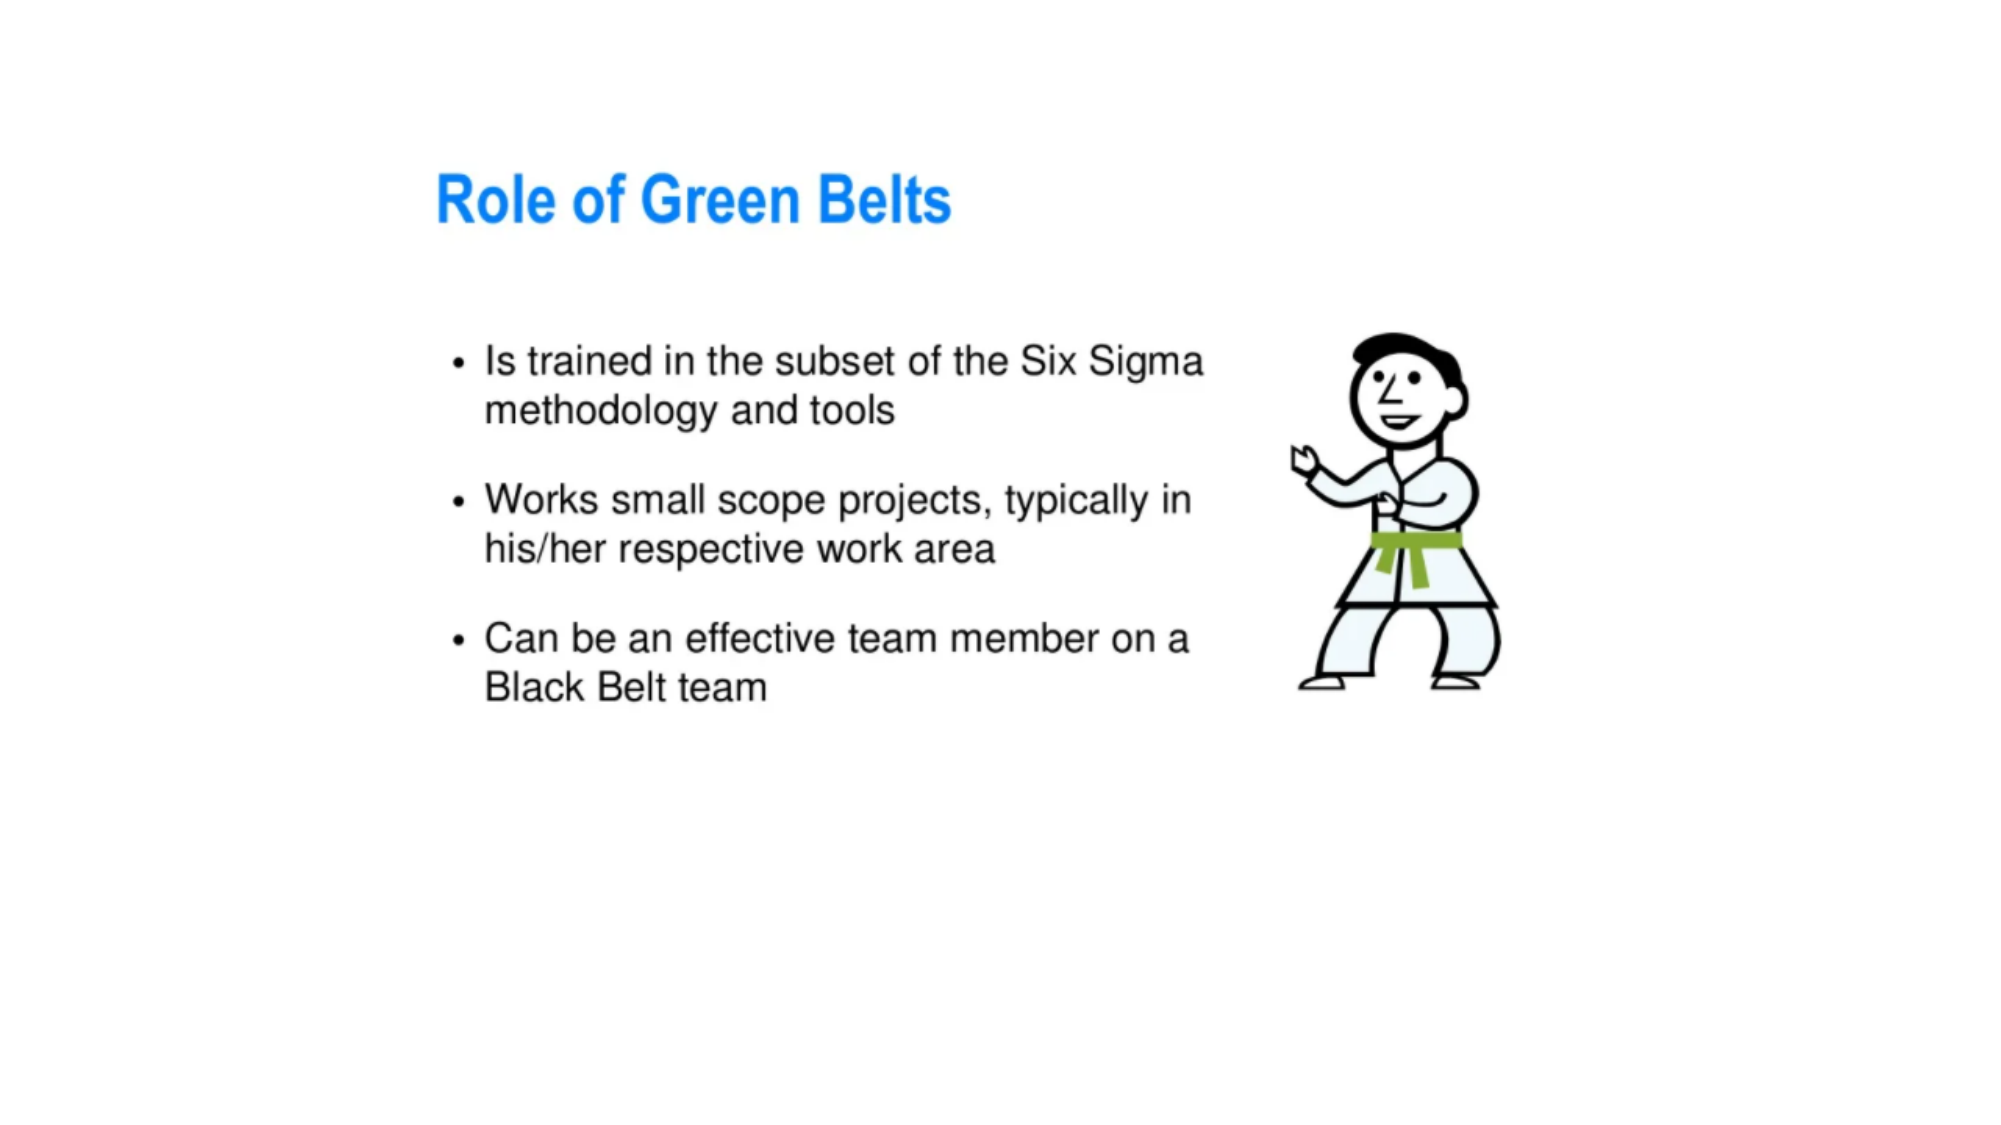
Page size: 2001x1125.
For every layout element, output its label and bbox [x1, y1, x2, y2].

picture [413, 153, 1586, 972]
